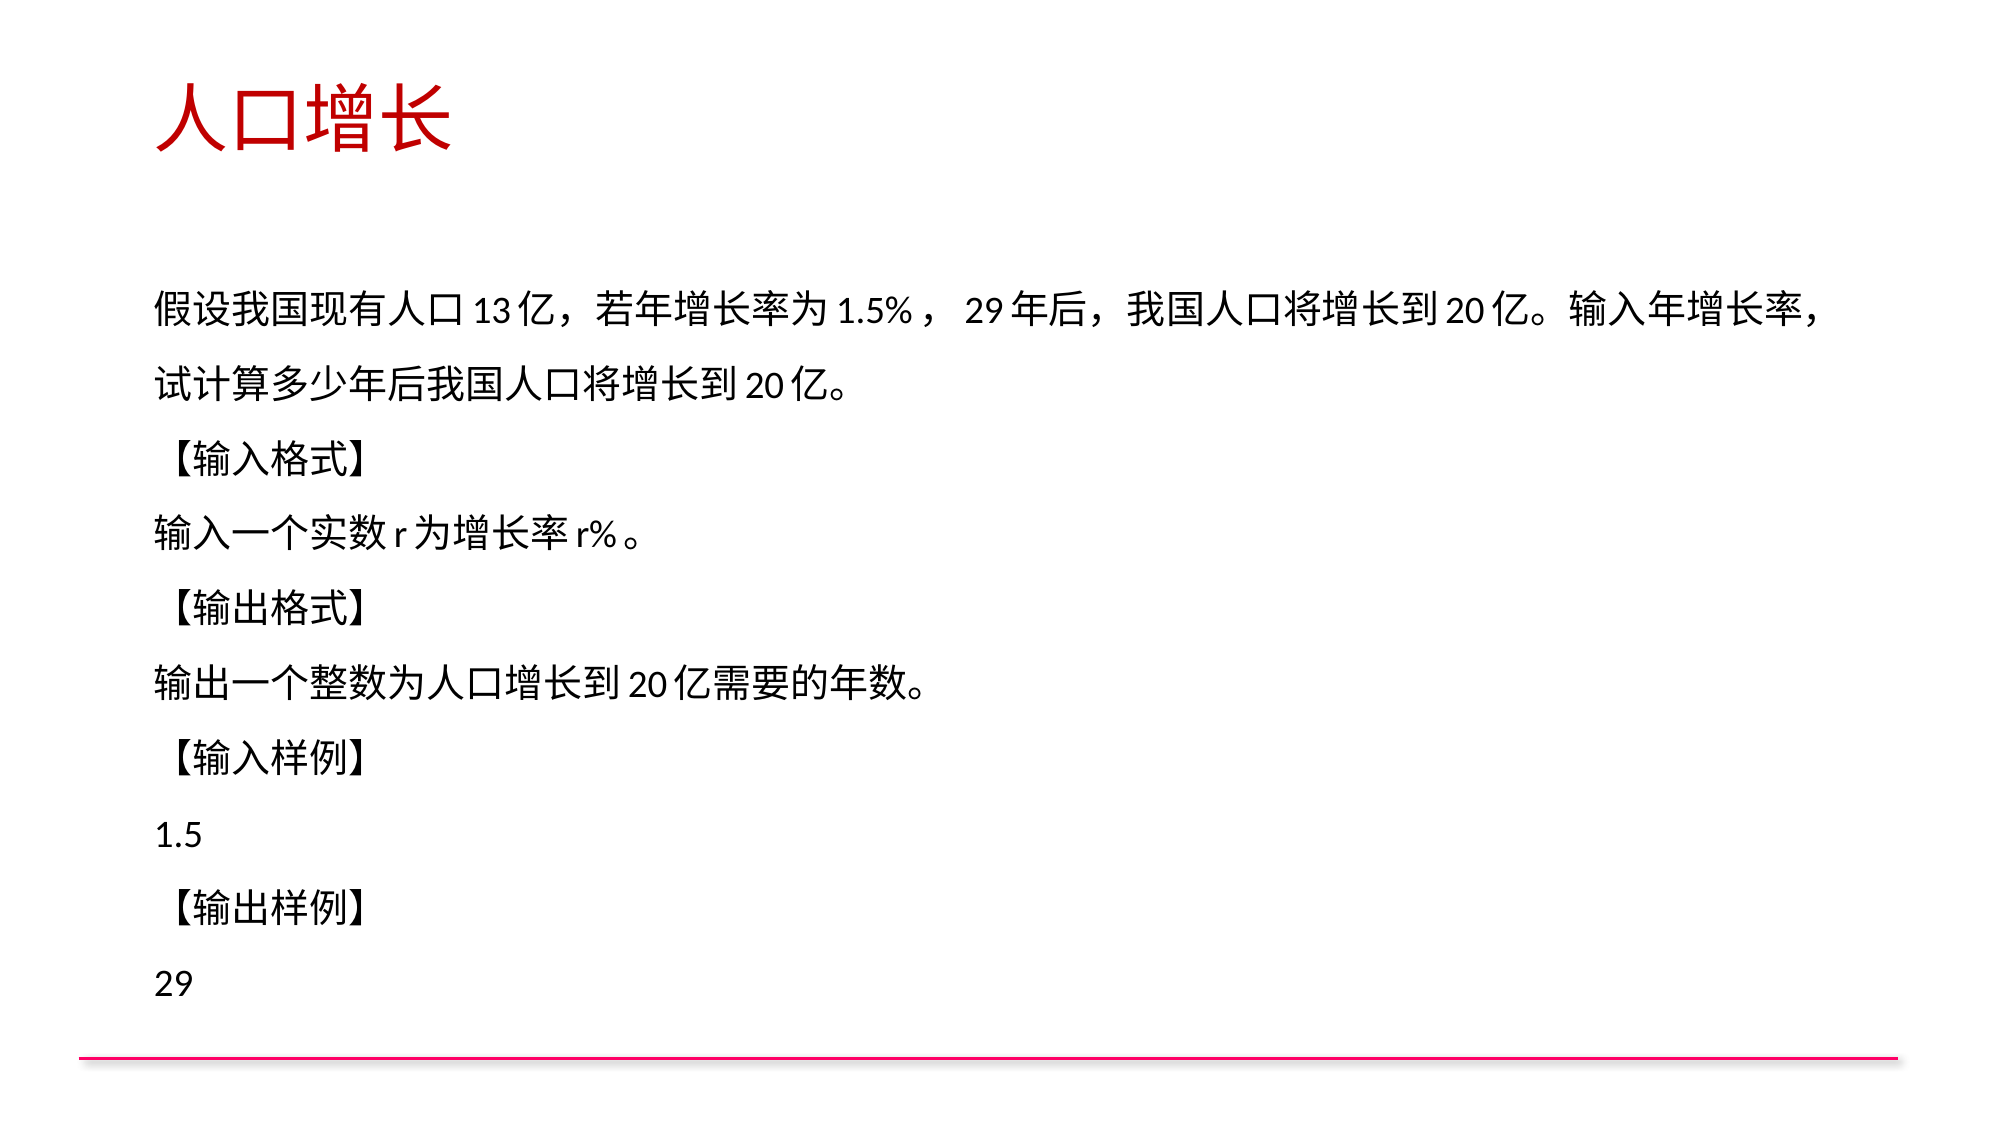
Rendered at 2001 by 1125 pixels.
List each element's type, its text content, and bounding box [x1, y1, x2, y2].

list 假设我国现有人口13亿，若年增长率为1.5%，29年后，我国人口将增长到20亿。输入年增长率，试计算多少年后我国人口将增长到20亿。 【输入格式】 输入一个实数r为增长率r%。 【输出格式】 输出一个整数为人口增长到20亿需要的年数。 【输入样例】 1.5 【输出样例】 29 [138, 248, 1864, 1014]
title 人口增长 [138, 60, 1864, 185]
